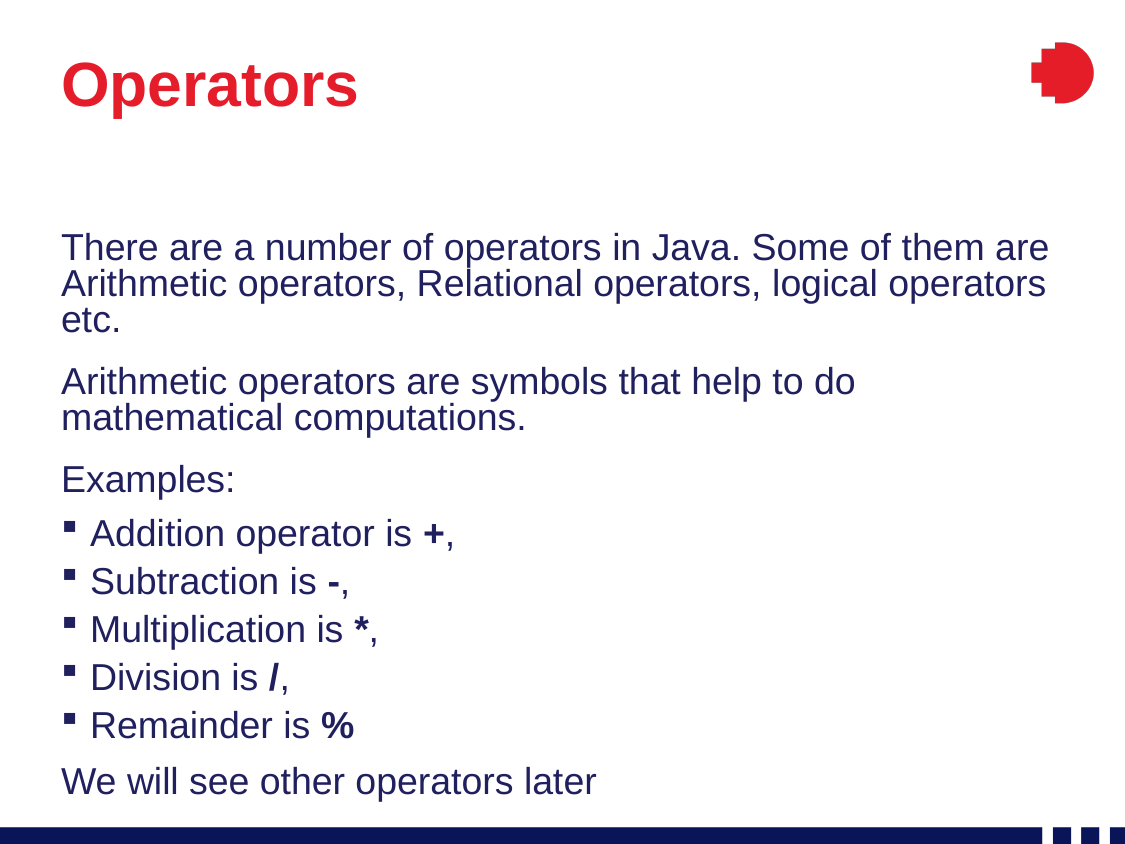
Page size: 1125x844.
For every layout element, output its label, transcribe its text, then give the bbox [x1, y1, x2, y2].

list There are a number of operators in Java. Some of them are Arithmetic operators, Relational operators, logical operators etc. Arithmetic operators are symbols that help to do mathematical computations. Examples: Addition operator is +, Subtraction is -, Multiplication is *, Division is /, Remainder is % We will see other operators later [46, 224, 1086, 749]
picture [1015, 25, 1110, 120]
picture [0, 827, 1125, 844]
title Operators [46, 44, 972, 208]
